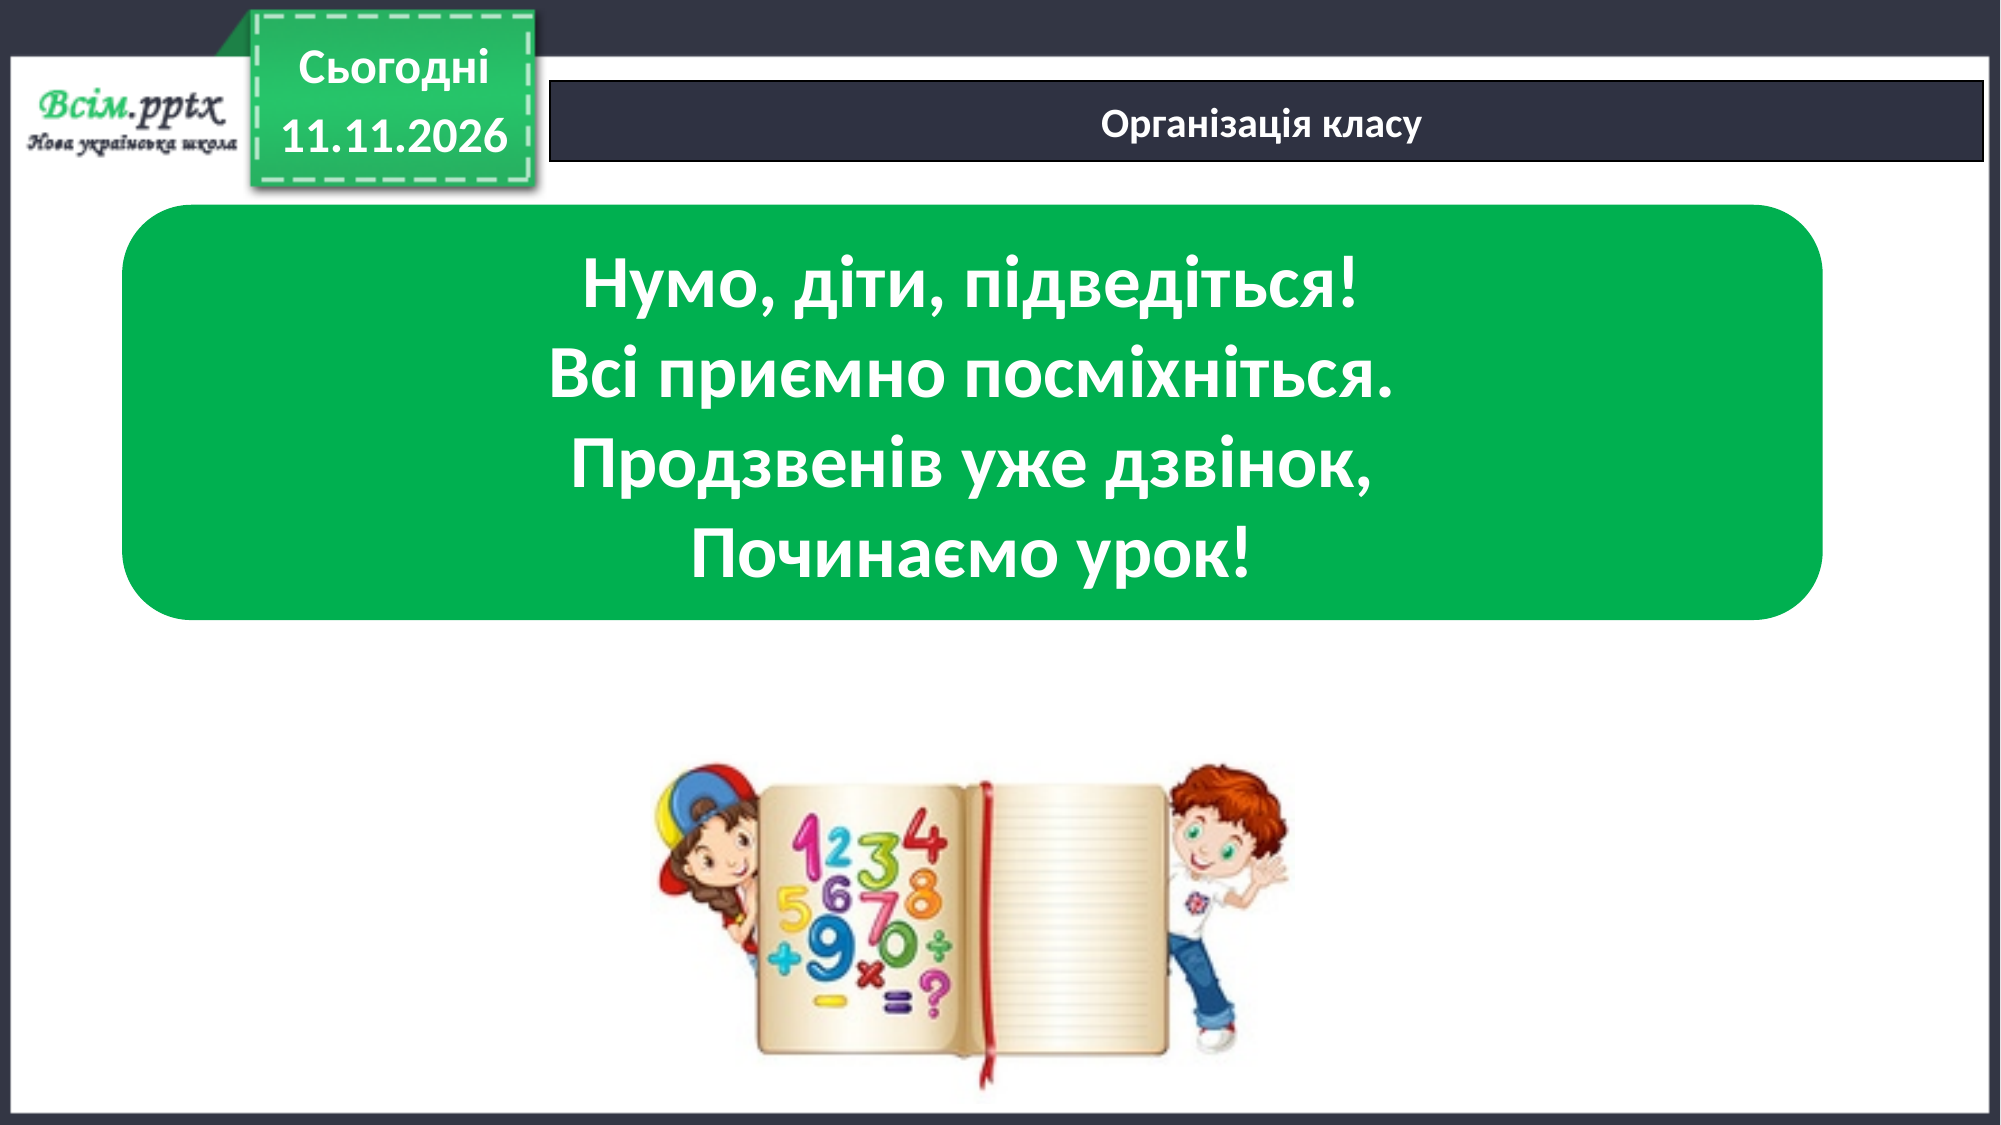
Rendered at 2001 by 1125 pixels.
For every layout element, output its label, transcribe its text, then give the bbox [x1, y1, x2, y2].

picture [0, 0, 2001, 1125]
text_box 29.03.2022 [263, 101, 524, 164]
text_box Організація класу [549, 80, 1984, 162]
text_box Нумо, діти, підведіться! Всі приємно посміхніться. Продзвенів уже дзвінок, Починаємо урок! [122, 204, 1823, 621]
text_box Сьогодні [284, 26, 535, 101]
